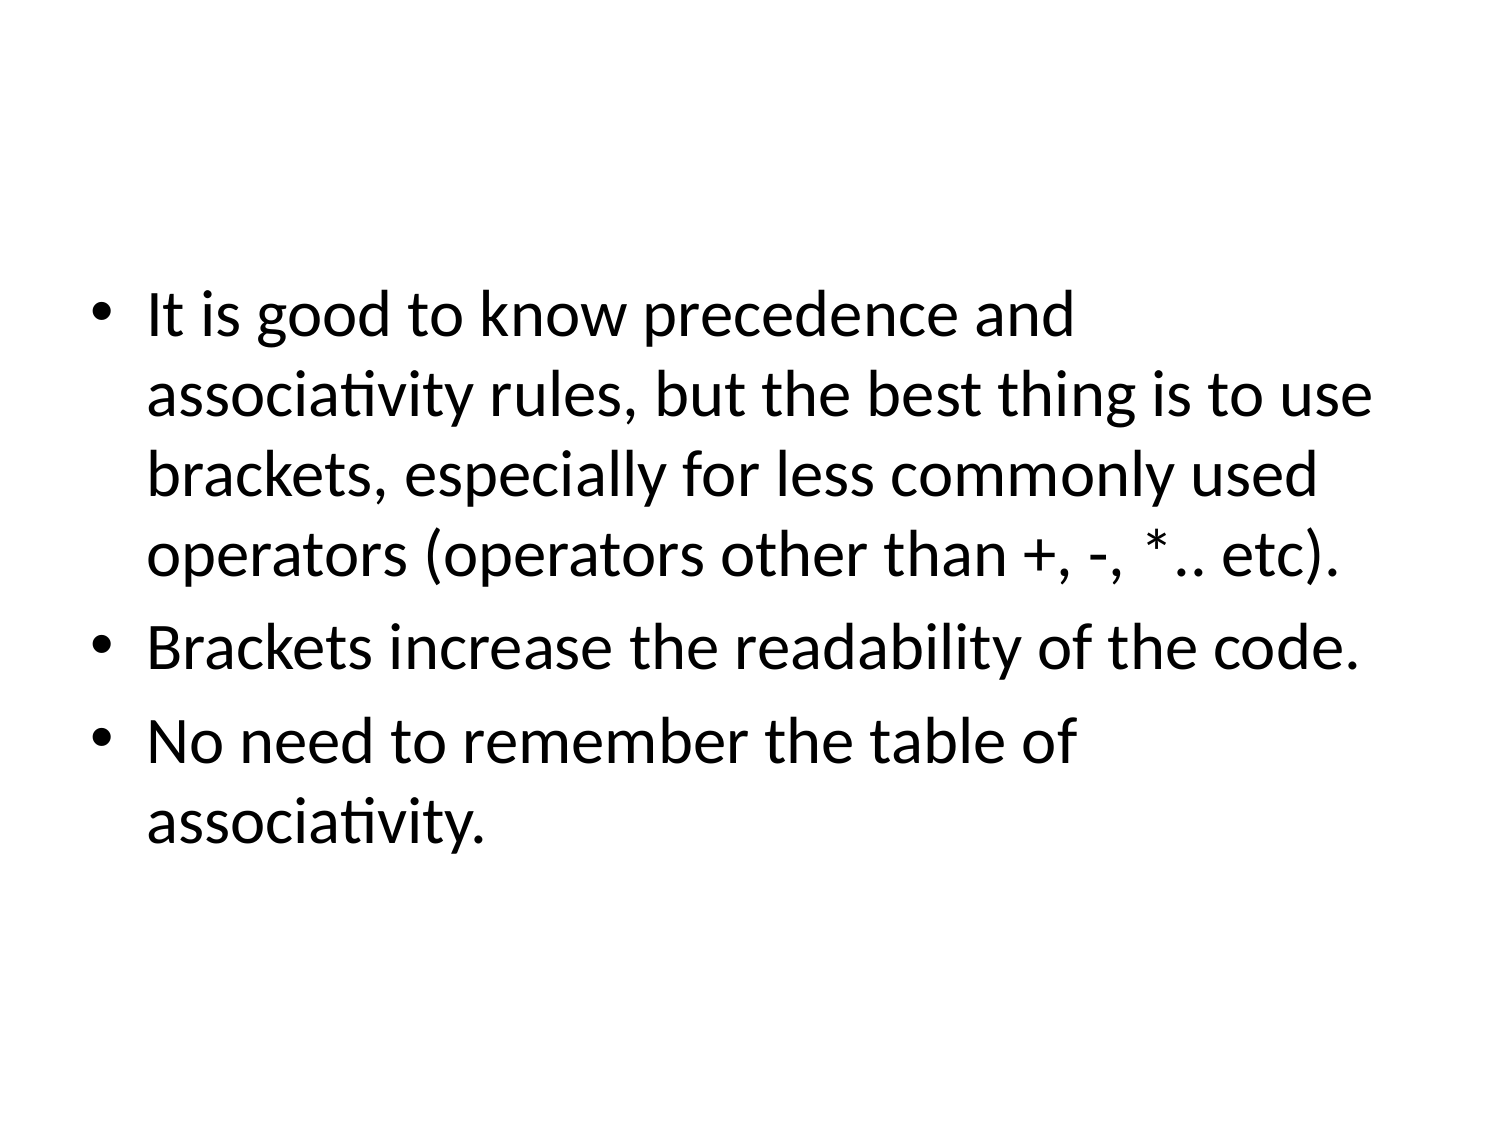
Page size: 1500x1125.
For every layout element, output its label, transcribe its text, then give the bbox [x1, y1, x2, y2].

list It is good to know precedence and associativity rules, but the best thing is to use brackets, especially for less commonly used operators (operators other than +, -, *.. etc). Brackets increase the readability of the code. No need to remember the table of associativity. [75, 262, 1425, 1005]
